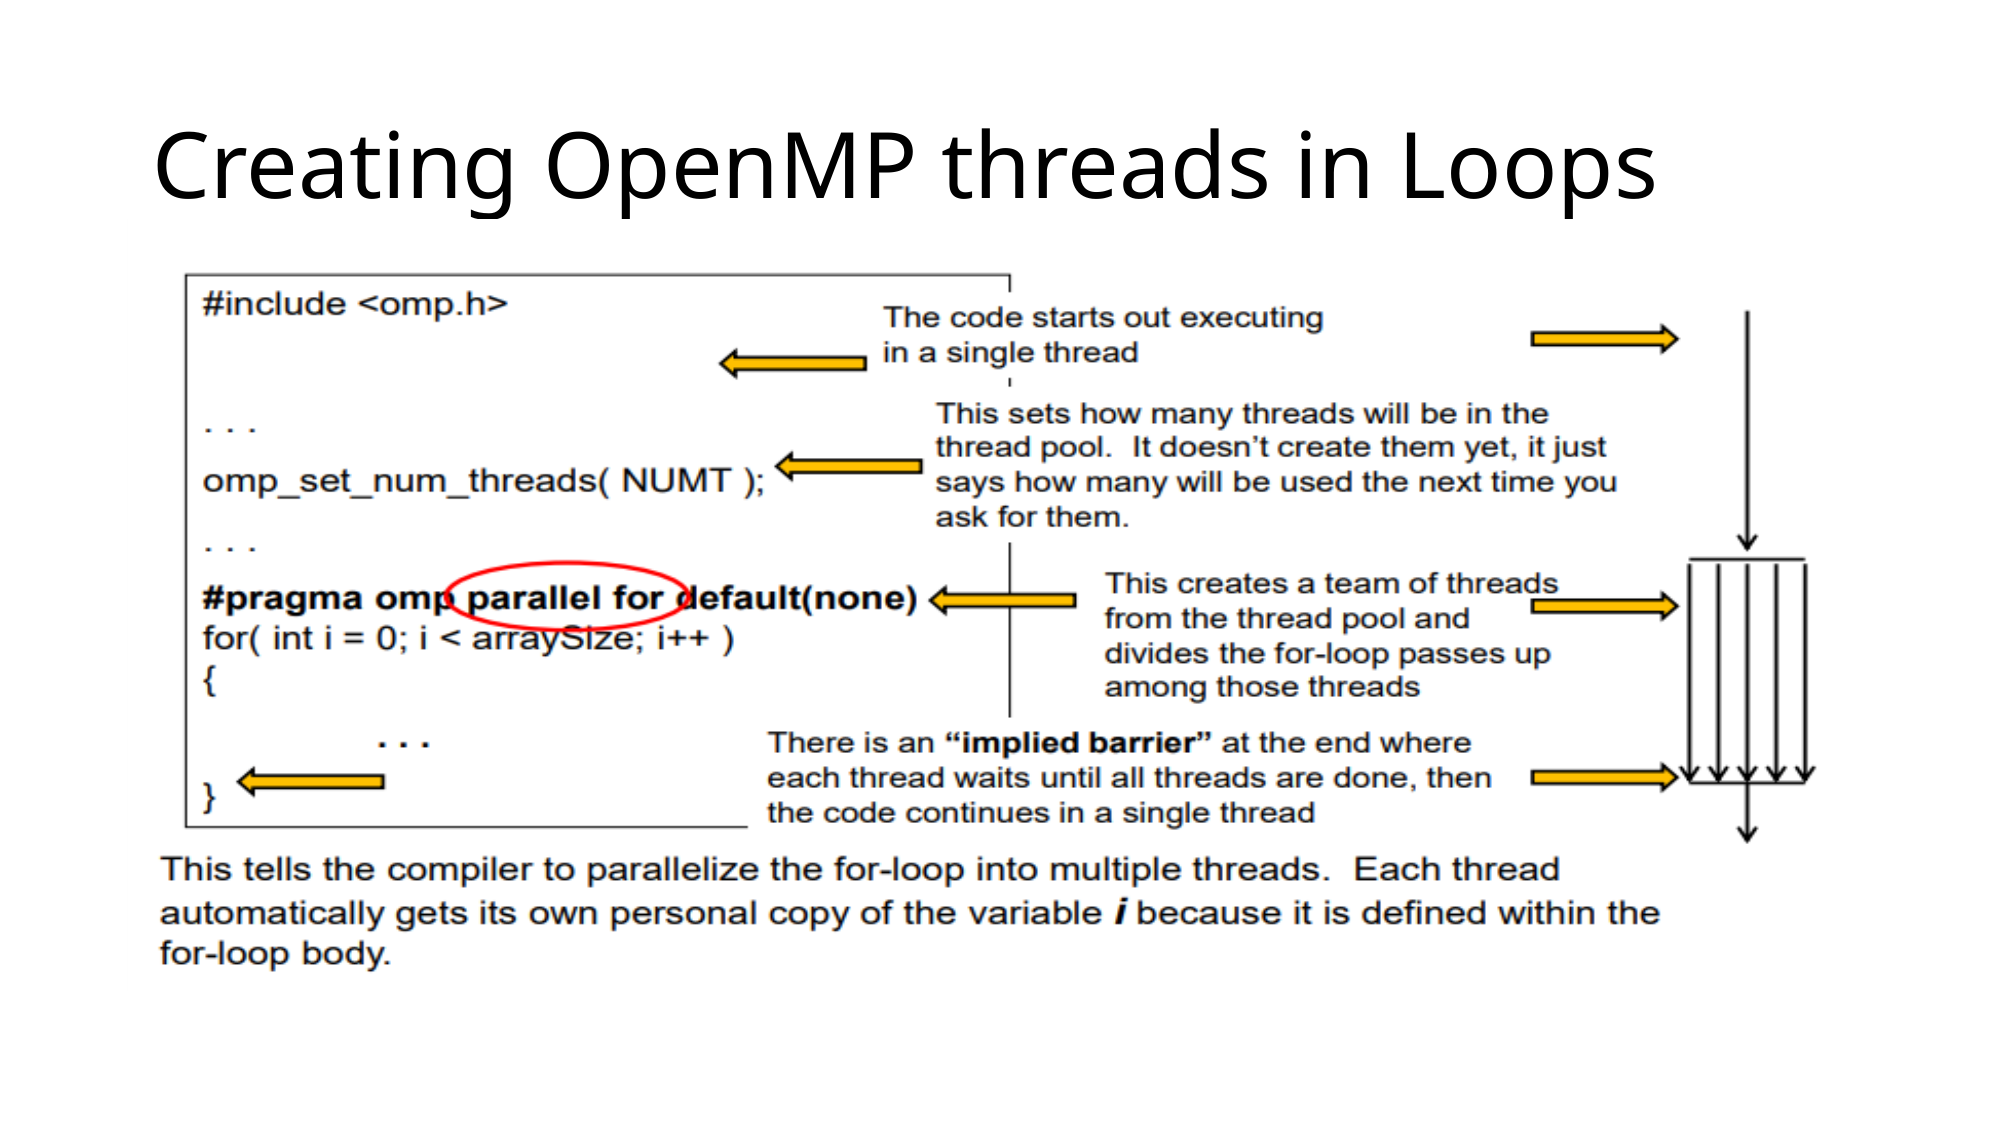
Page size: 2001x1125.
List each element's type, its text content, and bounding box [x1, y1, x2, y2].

title Creating OpenMP threads in Loops [137, 59, 1863, 219]
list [126, 219, 1874, 991]
